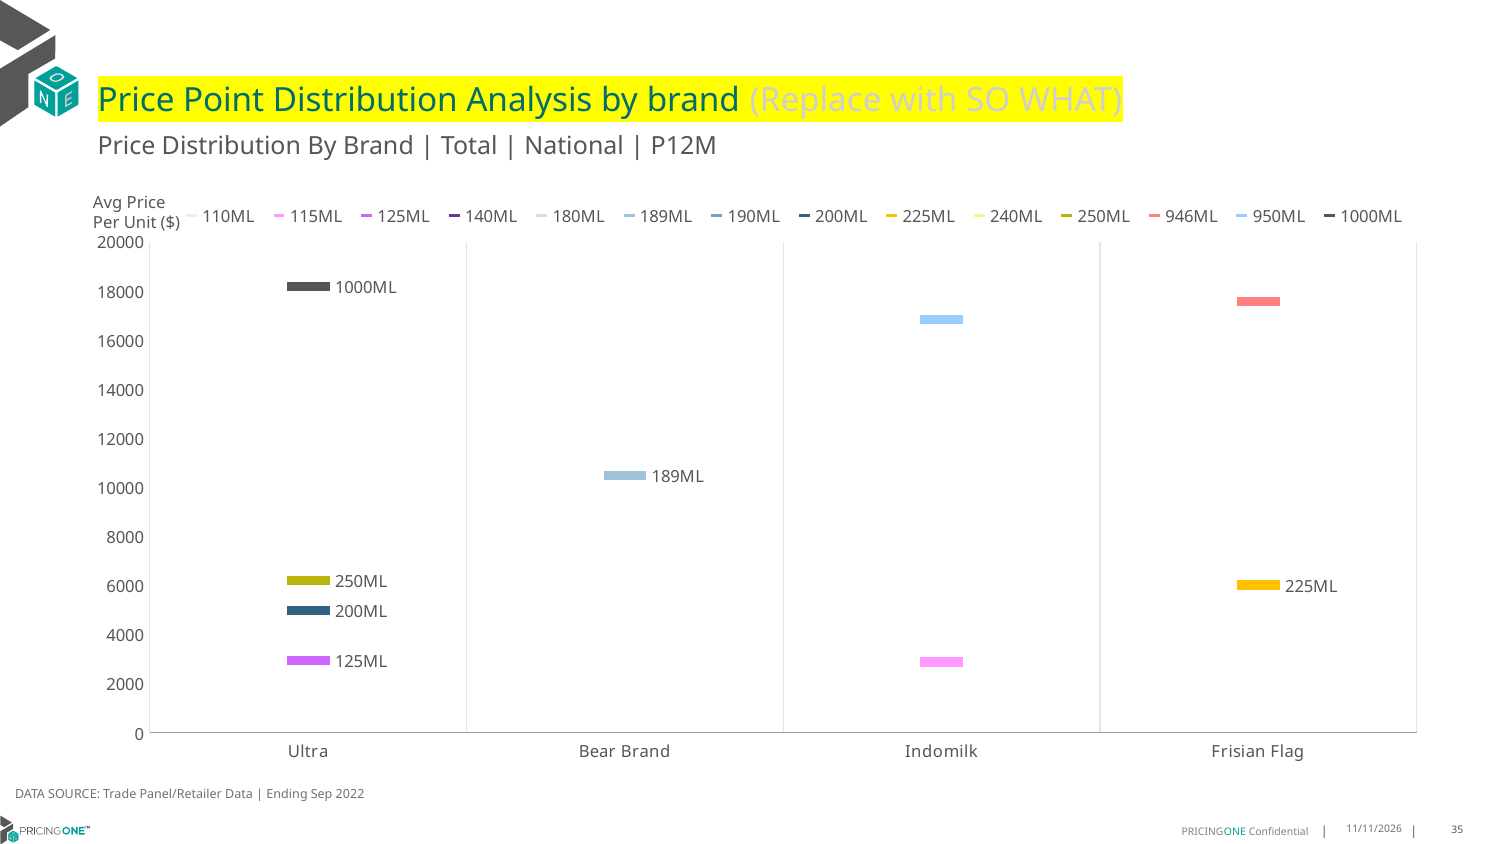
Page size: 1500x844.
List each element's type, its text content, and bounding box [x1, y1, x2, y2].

list Price Distribution By Brand | Total | National | P12M [82, 127, 1418, 186]
list DATA SOURCE: Trade Panel/Retailer Data | Ending Sep 2022 [0, 776, 750, 814]
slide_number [1325, 815, 1417, 844]
chart [88, 185, 1418, 776]
slide_number 35 [1417, 815, 1479, 844]
title Price Point Distribution Analysis by brand (Replace with SO WHAT) [82, 0, 1418, 127]
